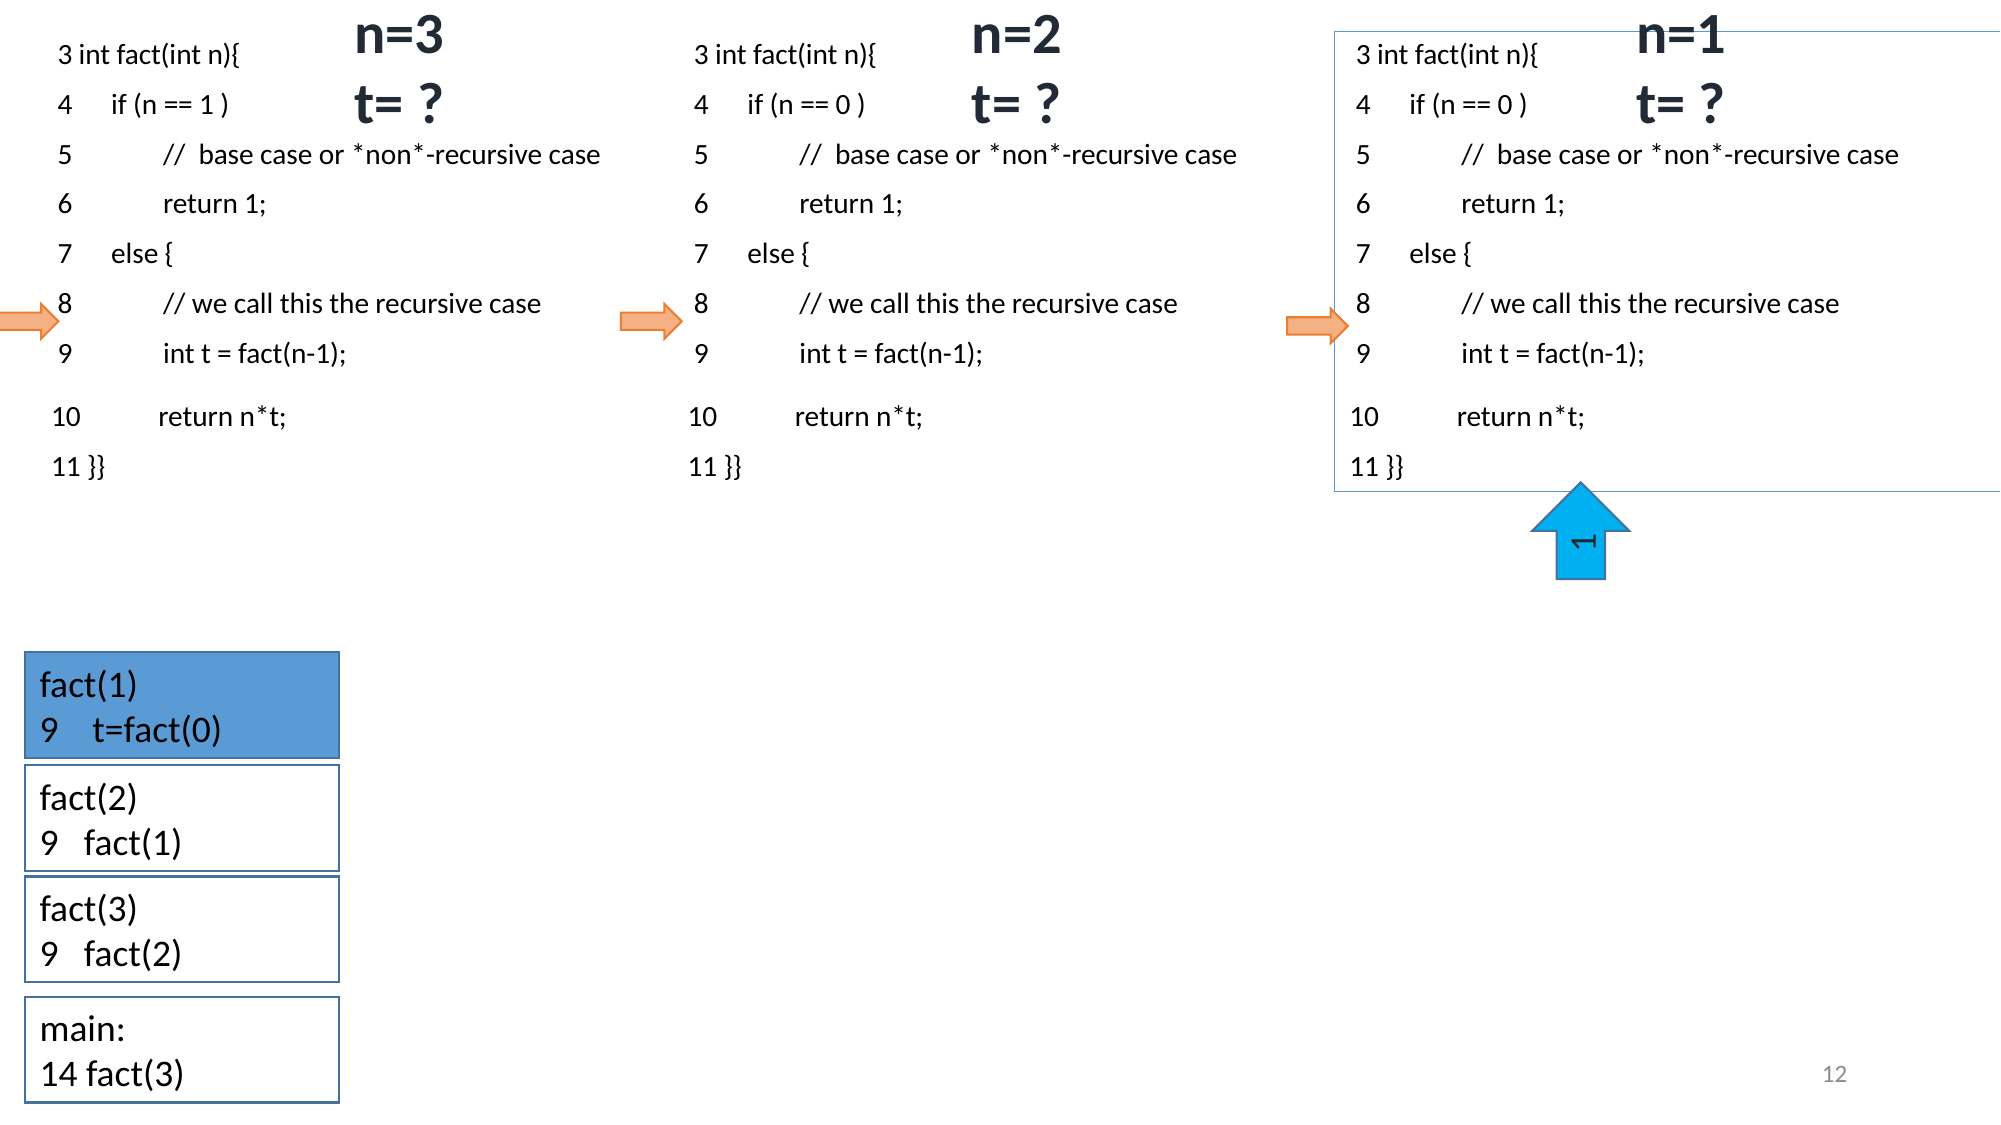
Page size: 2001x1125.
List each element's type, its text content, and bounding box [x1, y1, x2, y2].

text_box [619, 301, 684, 342]
text_box fact(2) 9 fact(1) [24, 764, 340, 872]
text_box 1 [1529, 480, 1632, 581]
list 3 int fact(int n){ 4 if (n == 0 ) 5 // base case or *non*-recursive case 6 return 1; 7 else { 8 // we call this the recursive case 9 int t = fact(n-1); 10 return n*t; 11 }} [1334, 31, 2000, 492]
text_box main: 14 fact(3) [24, 996, 340, 1104]
text_box [0, 301, 60, 342]
text_box [1286, 306, 1350, 346]
list 3 int fact(int n){ 4 if (n == 0 ) 5 // base case or *non*-recursive case 6 return 1; 7 else { 8 // we call this the recursive case 9 int t = fact(n-1); 10 return n*t; 11 }} [672, 31, 1334, 492]
text_box n=2 t= ? [957, 0, 1117, 143]
slide_number 12 [1412, 1042, 1863, 1103]
text_box fact(3) 9 fact(2) [24, 875, 340, 983]
list 3 int fact(int n){ 4 if (n == 1 ) 5 // base case or *non*-recursive case 6 return 1; 7 else { 8 // we call this the recursive case 9 int t = fact(n-1); 10 return n*t; 11 }} [35, 31, 672, 492]
text_box fact(1) 9 t=fact(0) [24, 651, 340, 759]
text_box n=1 t= ? [1621, 0, 1781, 143]
text_box n=3 t= ? [339, 0, 500, 143]
